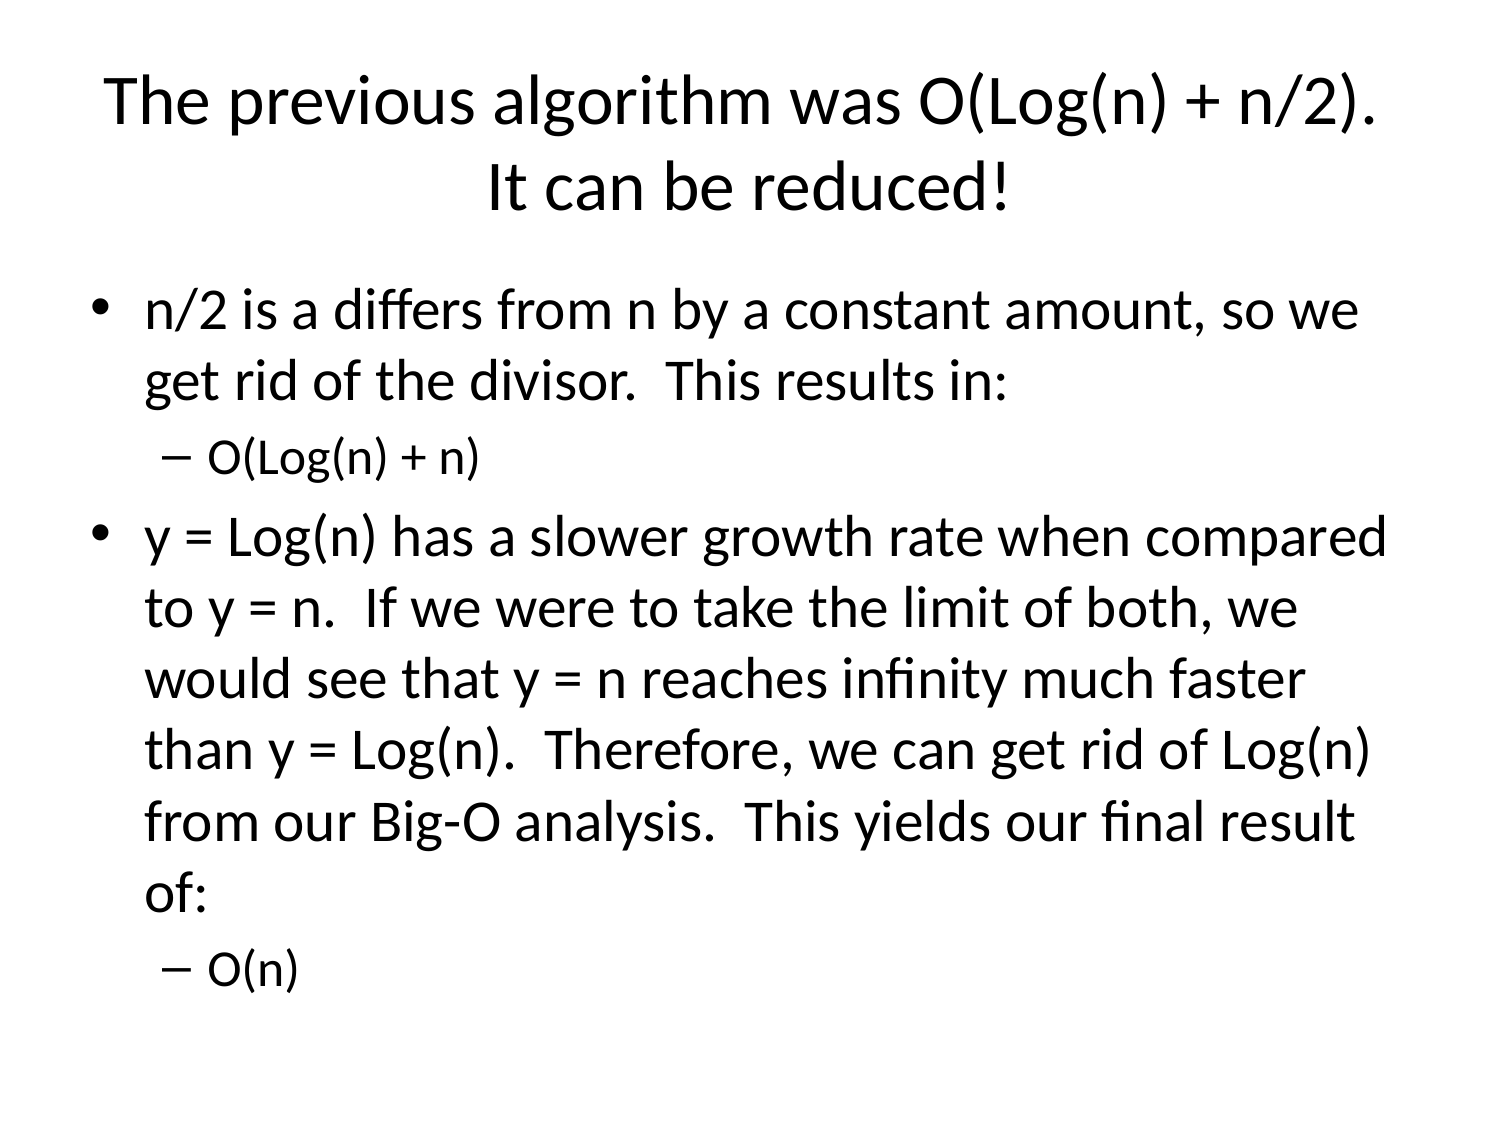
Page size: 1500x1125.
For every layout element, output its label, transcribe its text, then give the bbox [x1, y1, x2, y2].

title The previous algorithm was O(Log(n) + n/2). It can be reduced! [75, 45, 1425, 233]
list n/2 is a differs from n by a constant amount, so we get rid of the divisor. This results in: O(Log(n) + n) y = Log(n) has a slower growth rate when compared to y = n. If we were to take the limit of both, we would see that y = n reaches infinity much faster than y = Log(n). Therefore, we can get rid of Log(n) from our Big-O analysis. This yields our final result of: O(n) [75, 262, 1425, 1005]
